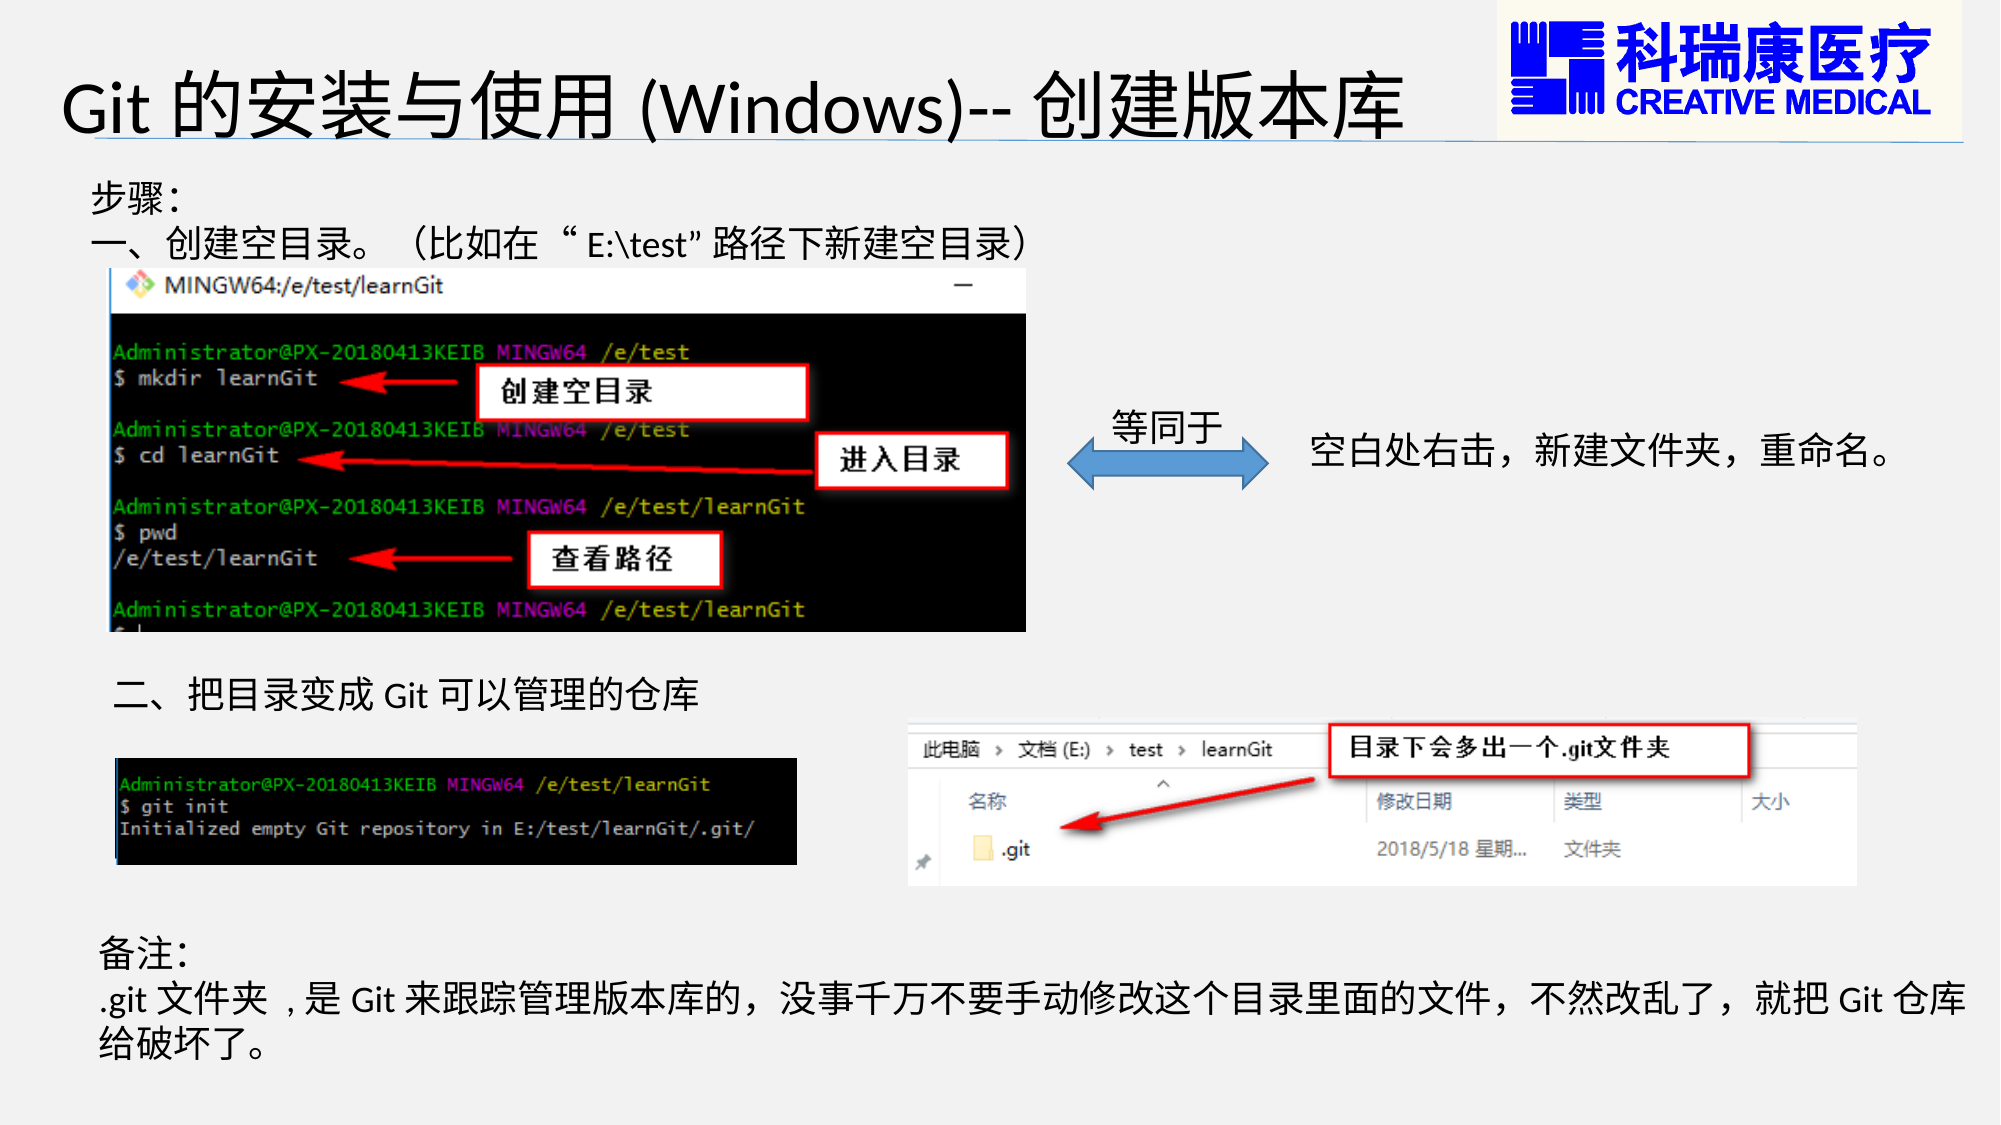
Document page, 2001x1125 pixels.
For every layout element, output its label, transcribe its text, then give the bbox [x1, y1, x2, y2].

picture [1497, 0, 1962, 138]
picture [908, 717, 1857, 886]
text_box 空白处右击，新建文件夹，重命名。 [1294, 420, 1925, 480]
text_box 步骤： 一、创建空目录。（比如在“E:\test”路径下新建空目录） [75, 167, 1065, 273]
text_box [1066, 436, 1270, 491]
picture [106, 268, 1026, 632]
text_box 备注： .git文件夹 ,是Git来跟踪管理版本库的，没事千万不要手动修改这个目录里面的文件，不然改乱了，就把Git仓库 给破坏了。 [84, 922, 1983, 1073]
text_box 二、把目录变成Git可以管理的仓库 [97, 663, 715, 768]
text_box Git的安装与使用(Windows)--创建版本库 [47, 50, 1422, 156]
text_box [94, 138, 1964, 143]
picture [115, 758, 797, 865]
text_box 等同于 [1097, 396, 1240, 456]
